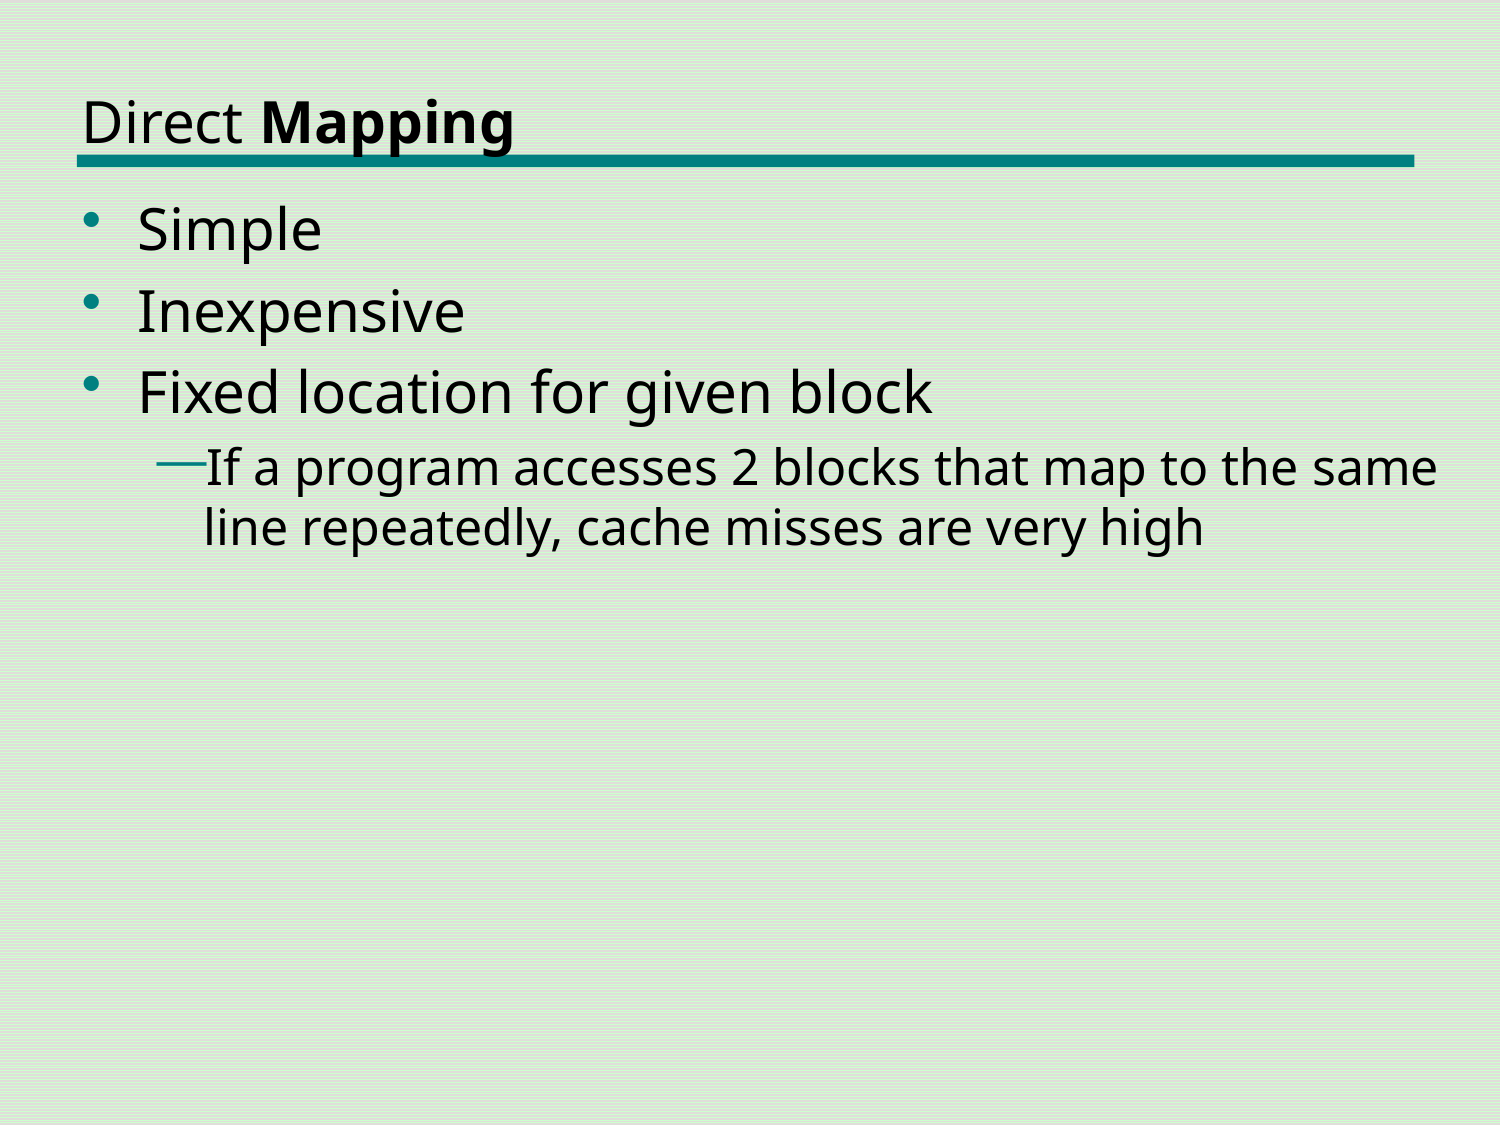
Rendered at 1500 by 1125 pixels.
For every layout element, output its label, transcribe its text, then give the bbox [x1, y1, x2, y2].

list Simple Inexpensive Fixed location for given block If a program accesses 2 blocks that map to the same line repeatedly, cache misses are very high [66, 184, 1492, 1125]
title Direct Mapping [66, 24, 1413, 163]
